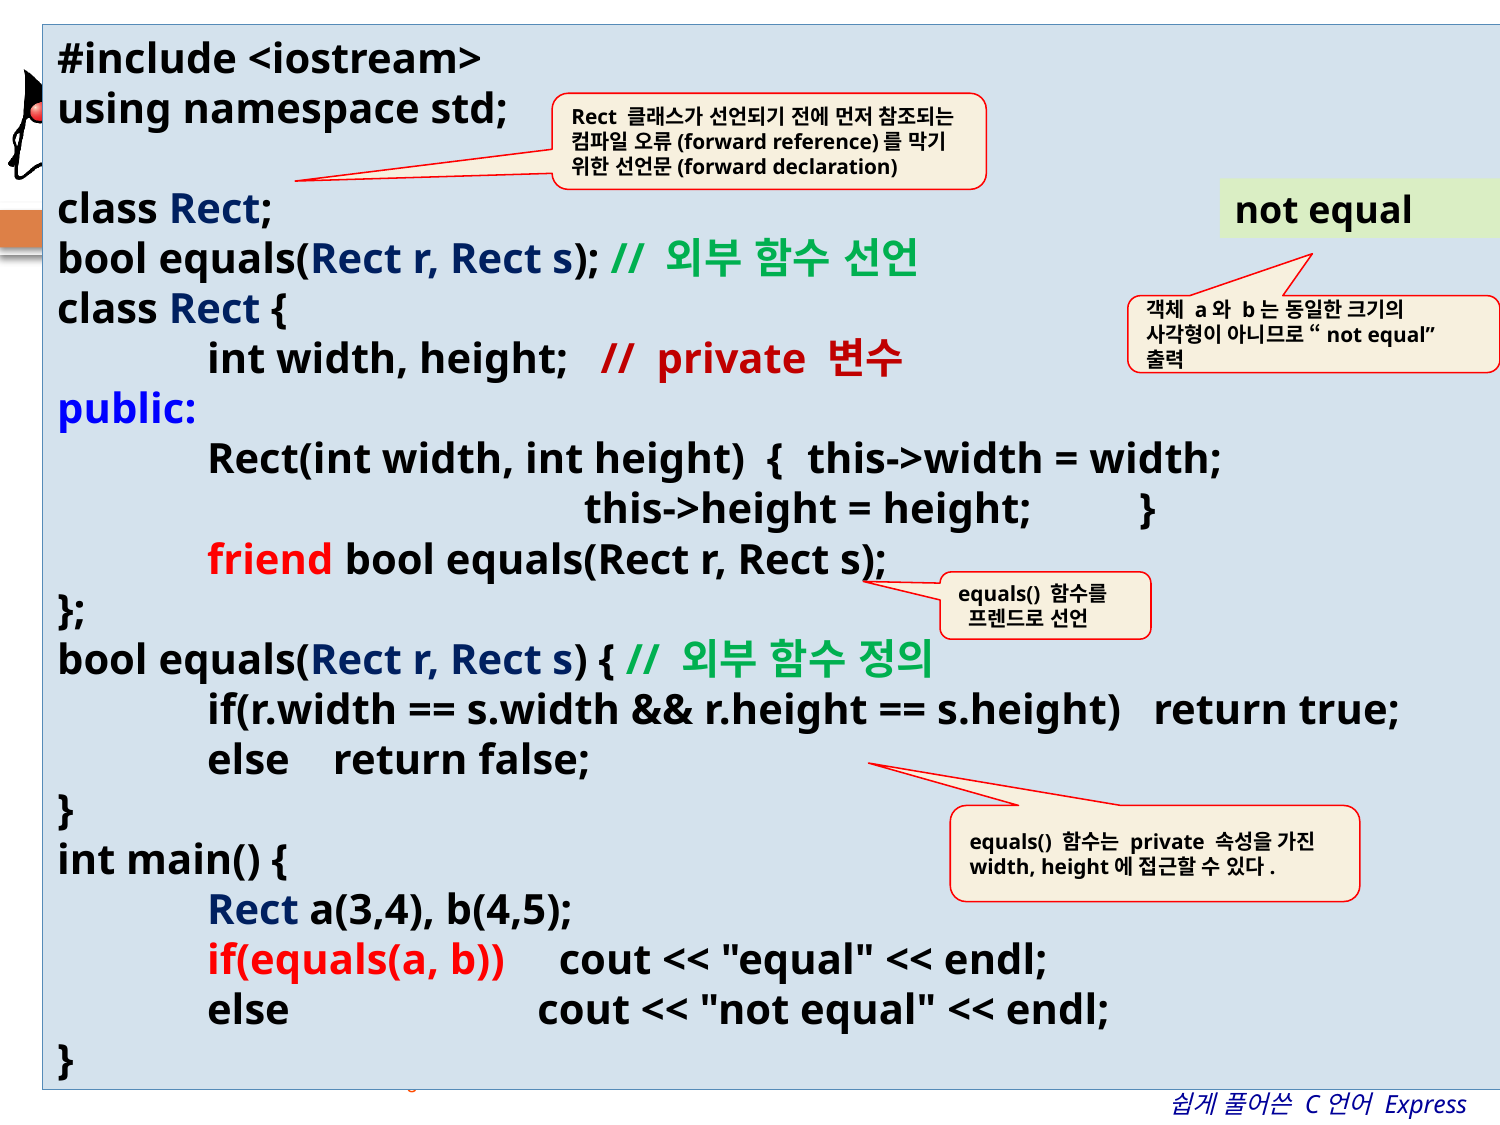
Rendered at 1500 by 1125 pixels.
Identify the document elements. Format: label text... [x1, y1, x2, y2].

text_box #include <iostream> using namespace std; class Rect; bool equals(Rect r, Rect s); // 외부 함수 선언 class Rect { int width, height; // private 변수 public: Rect(int width, int height) { this->width = width; this->height = height; } friend bool equals(Rect r, Rect s); }; bool equals(Rect r, Rect s) { // 외부 함수 정의 if(r.width == s.width && r.height == s.height) return true; else return false; } int main() { Rect a(3,4), b(4,5); if(equals(a, b)) cout << "equal" << endl; else cout << "not equal" << endl; } [42, 24, 1500, 1090]
text_box equals() 함수를 프렌드로 선언 [861, 570, 1153, 641]
text_box equals() 함수는 private 속성을 가진 width, height에 접근할 수 있다. [866, 761, 1362, 904]
slide_number 6 [0, 170, 42, 211]
text_box Rect 클래스가 선언되기 전에 먼저 참조되는 컴파일 오류(forward reference)를 막기 위한 선언문(forward declaration) [293, 91, 988, 191]
text_box 객체 a와 b는 동일한 크기의 사각형이 아니므로 “not equal” 출력 [1126, 252, 1500, 375]
picture [8, 55, 42, 170]
text_box not equal [1219, 178, 1500, 238]
